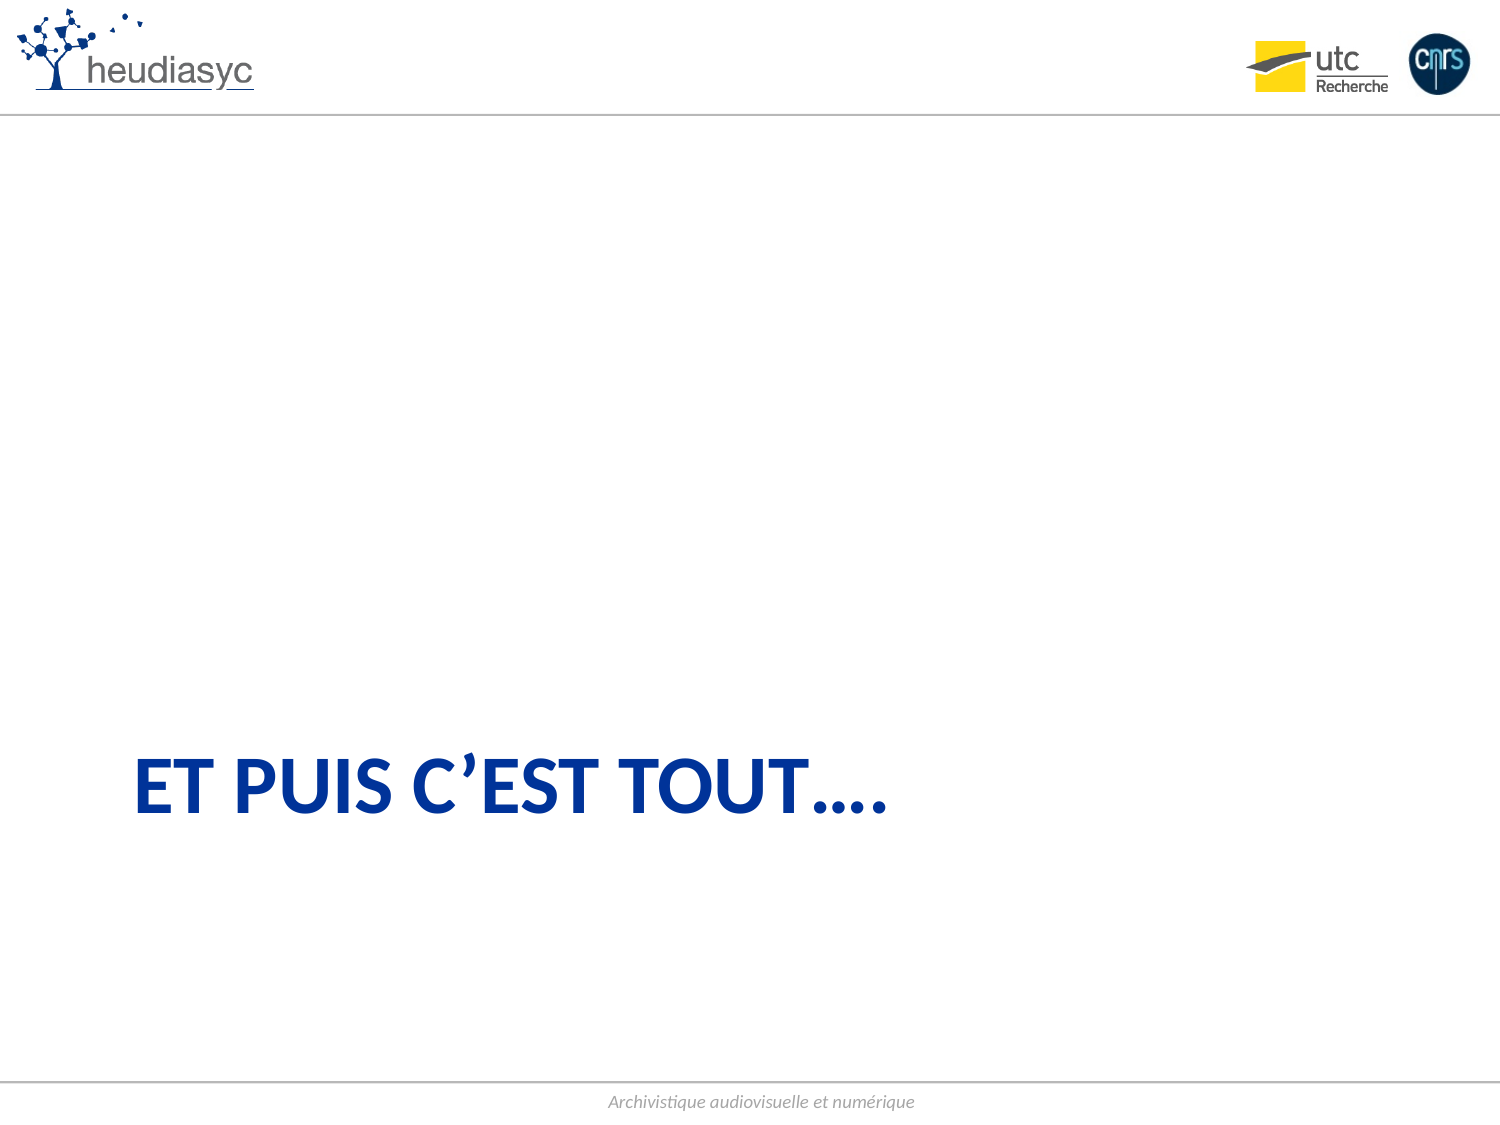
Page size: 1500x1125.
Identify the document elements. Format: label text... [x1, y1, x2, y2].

title Et puis c’est tout…. [118, 722, 1394, 947]
picture [1399, 31, 1478, 98]
picture [17, 8, 254, 90]
picture [1246, 41, 1388, 92]
